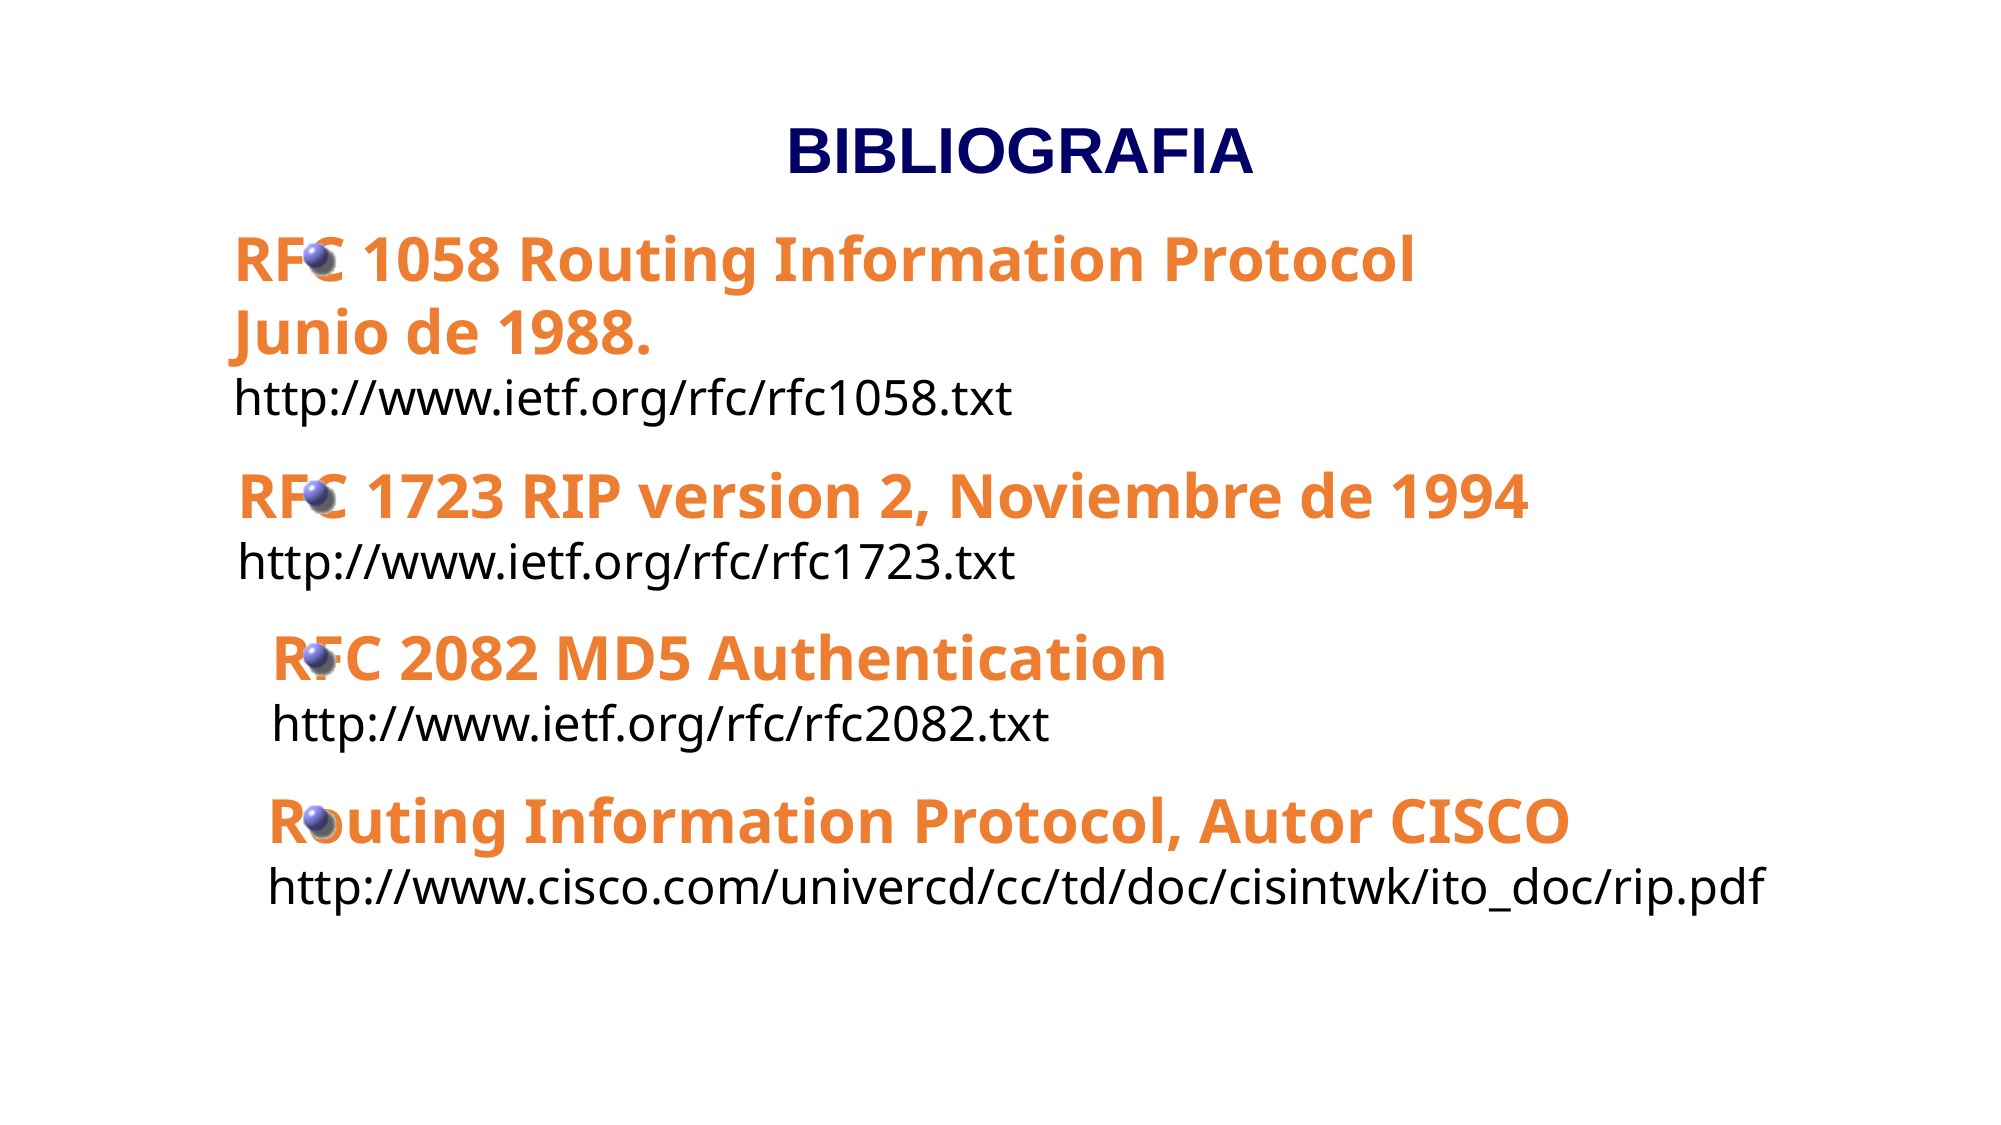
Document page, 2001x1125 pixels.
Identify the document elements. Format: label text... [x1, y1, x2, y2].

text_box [291, 612, 1103, 761]
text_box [291, 775, 1695, 924]
text_box BIBLIOGRAFIA [740, 101, 1271, 194]
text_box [291, 449, 1430, 598]
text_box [291, 212, 1313, 435]
